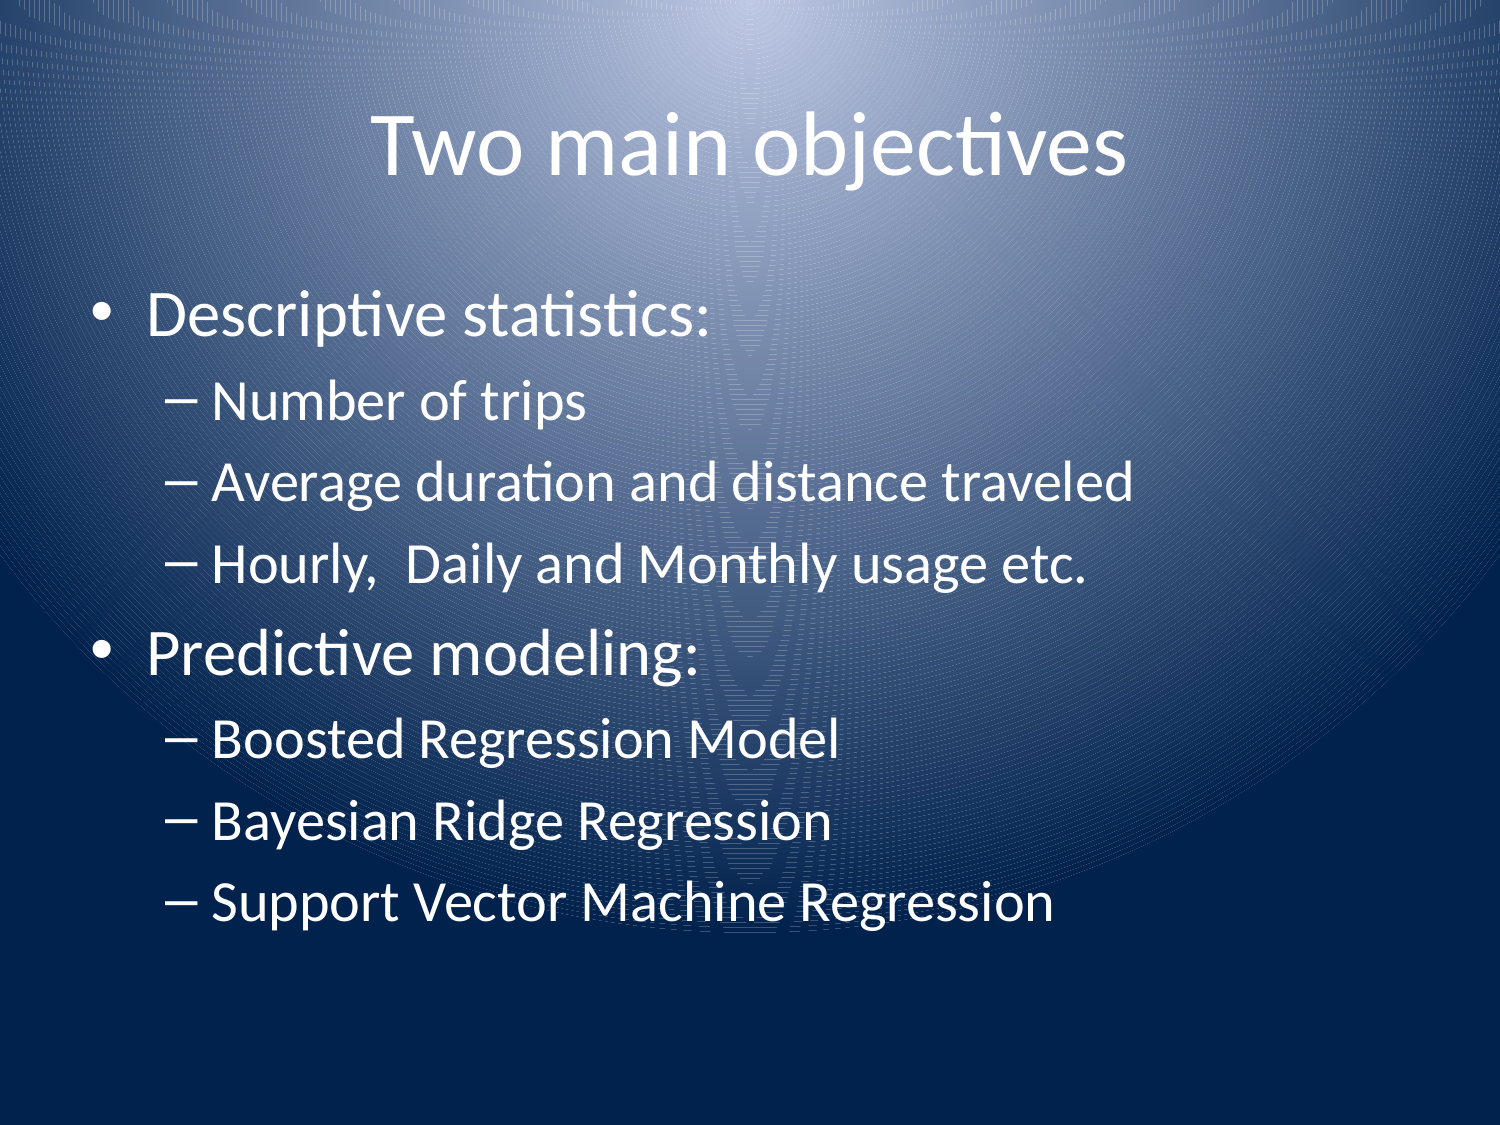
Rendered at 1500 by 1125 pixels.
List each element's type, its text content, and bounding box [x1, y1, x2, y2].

title Two main objectives [75, 45, 1425, 233]
list Descriptive statistics: Number of trips Average duration and distance traveled Hourly, Daily and Monthly usage etc. Predictive modeling: Boosted Regression Model Bayesian Ridge Regression Support Vector Machine Regression [75, 262, 1425, 1005]
